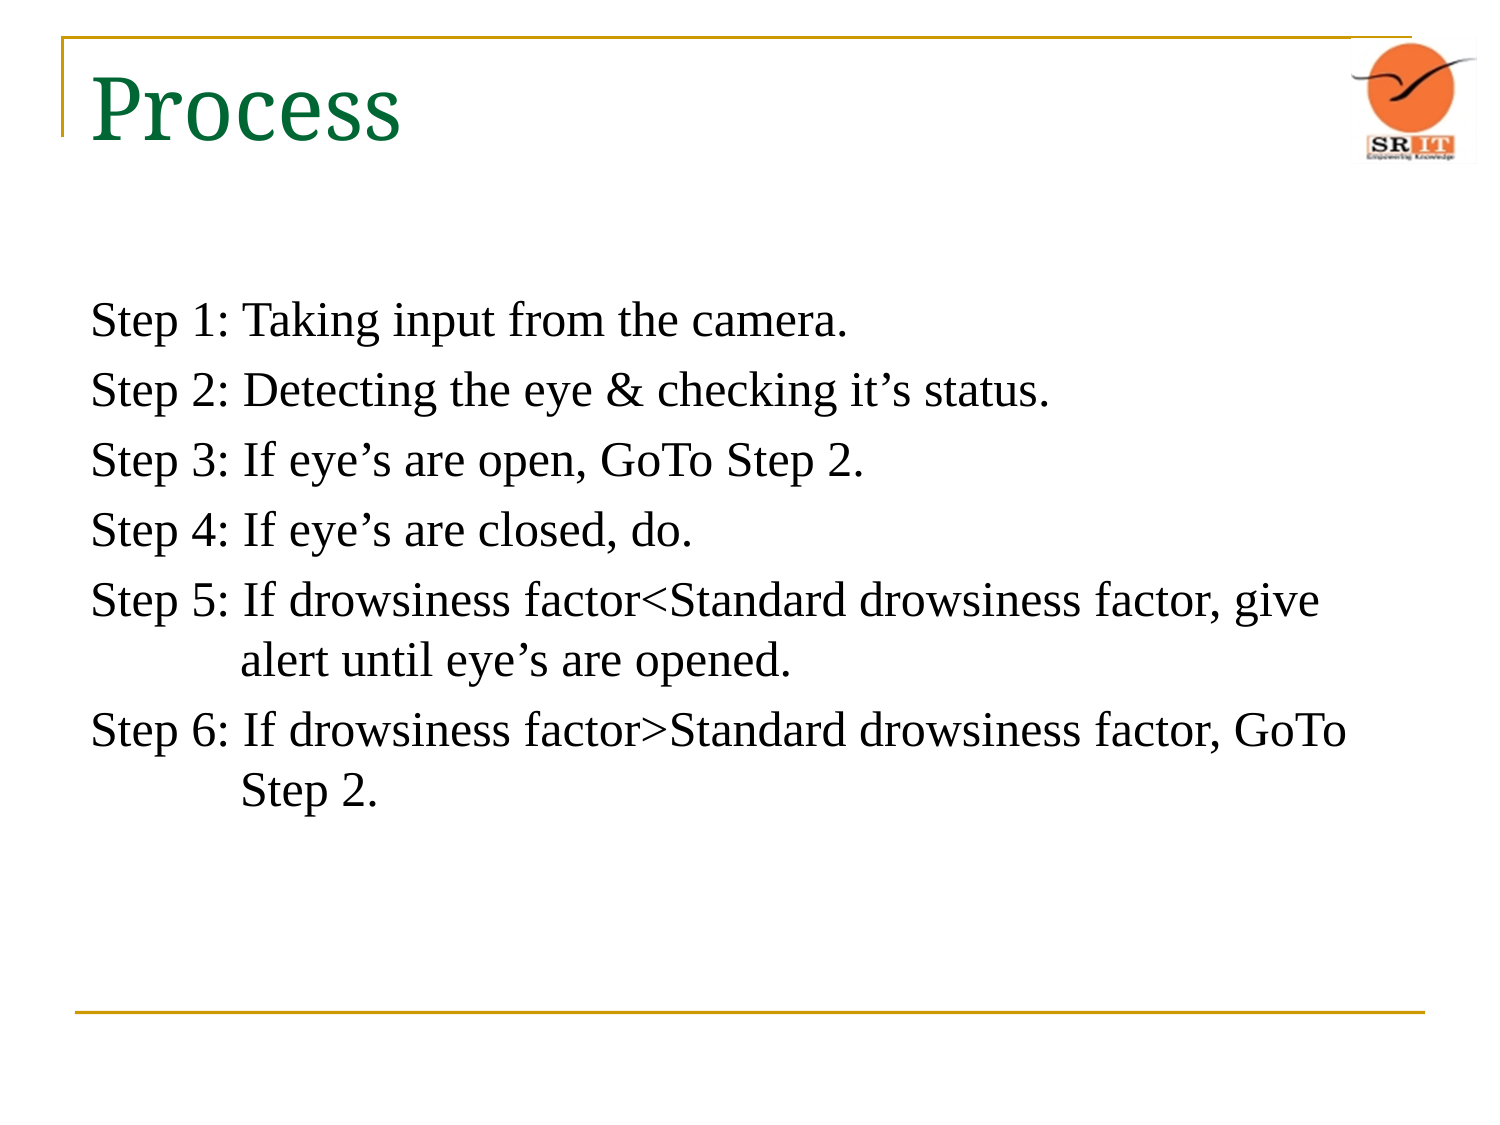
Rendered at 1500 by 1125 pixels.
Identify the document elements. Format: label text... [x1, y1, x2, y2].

list Step 1: Taking input from the camera. Step 2: Detecting the eye & checking it’s status. Step 3: If eye’s are open, GoTo Step 2. Step 4: If eye’s are closed, do. Step 5: If drowsiness factor<Standard drowsiness factor, give alert until eye’s are opened. Step 6: If drowsiness factor>Standard drowsiness factor, GoTo Step 2. [74, 278, 1426, 1006]
picture [1350, 37, 1478, 165]
title Process [74, 45, 1426, 197]
